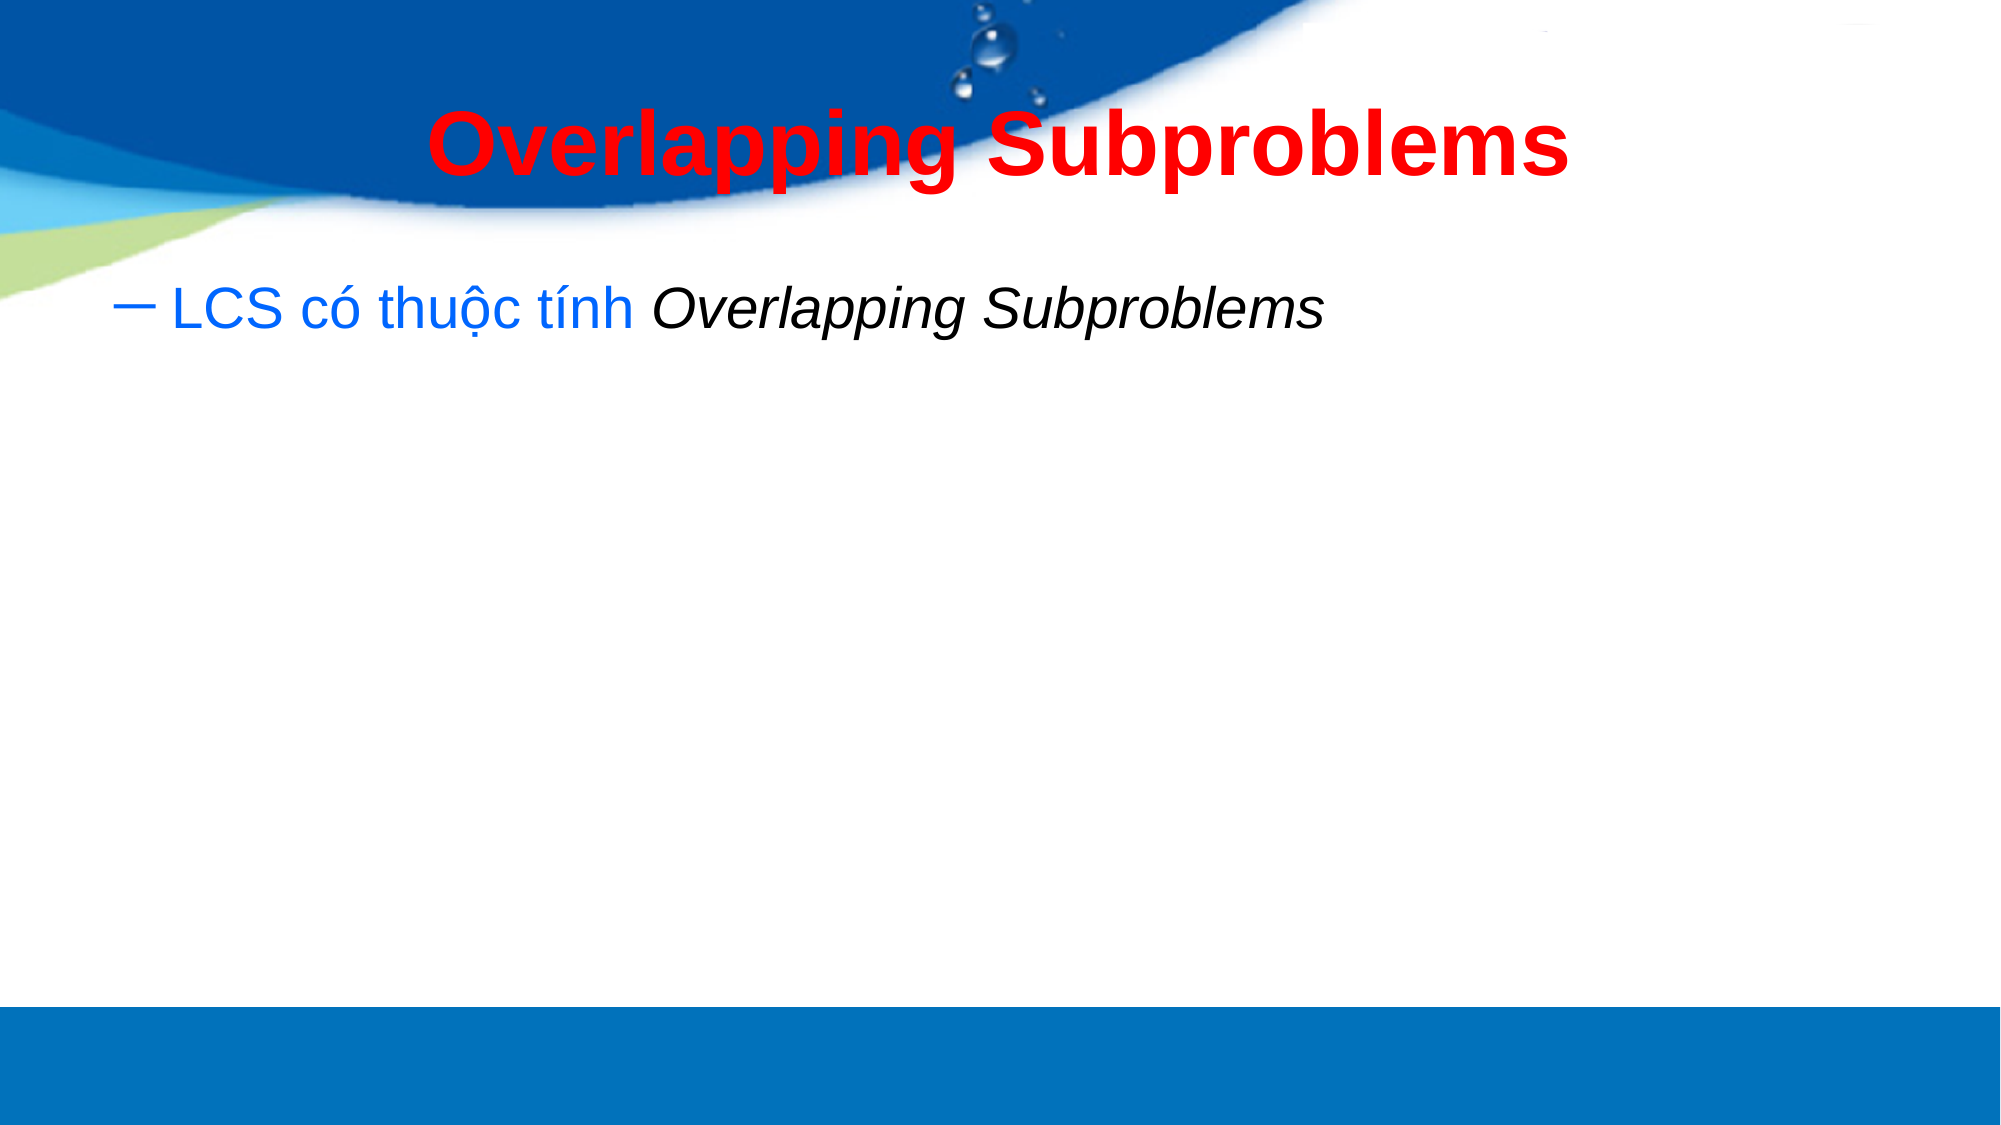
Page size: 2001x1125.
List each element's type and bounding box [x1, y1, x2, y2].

list [99, 262, 1900, 1005]
title [99, 45, 1900, 233]
picture [0, 0, 2001, 1125]
